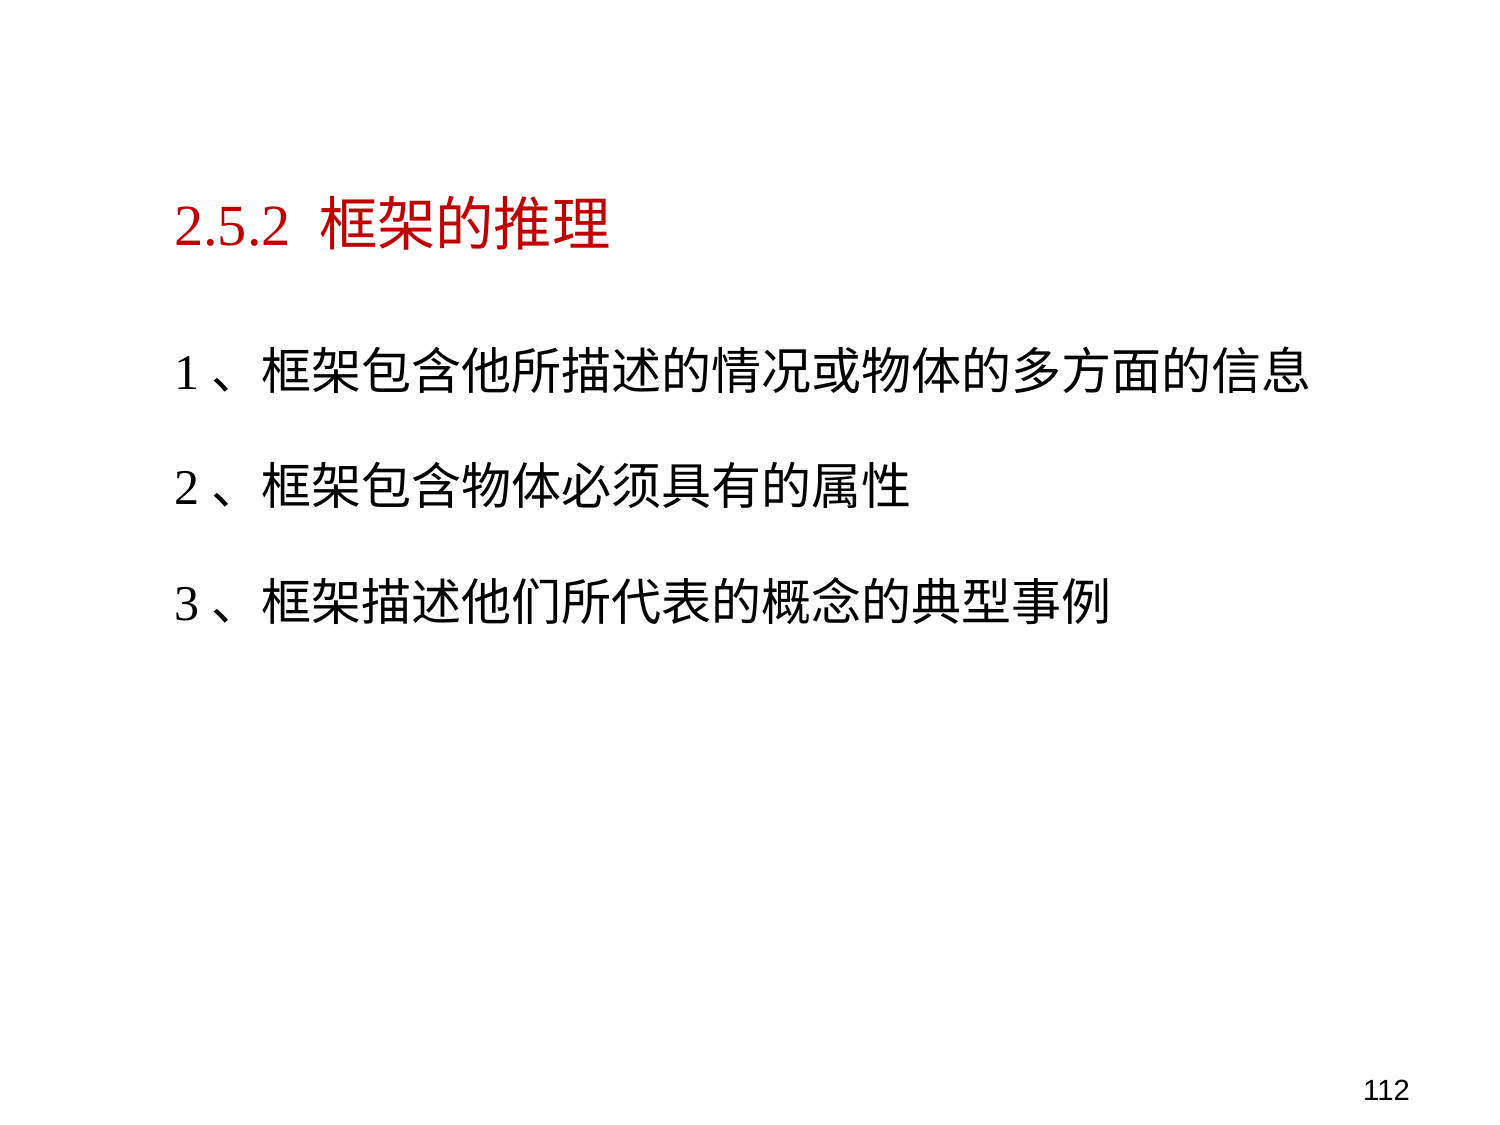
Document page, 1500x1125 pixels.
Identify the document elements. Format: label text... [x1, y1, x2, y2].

text_box 2.5.2 框架的推理 [159, 179, 892, 265]
text_box 1、框架包含他所描述的情况或物体的多方面的信息 2、框架包含物体必须具有的属性 3、框架描述他们所代表的概念的典型事例 [159, 302, 1341, 638]
slide_number 112 [891, 1070, 1426, 1106]
